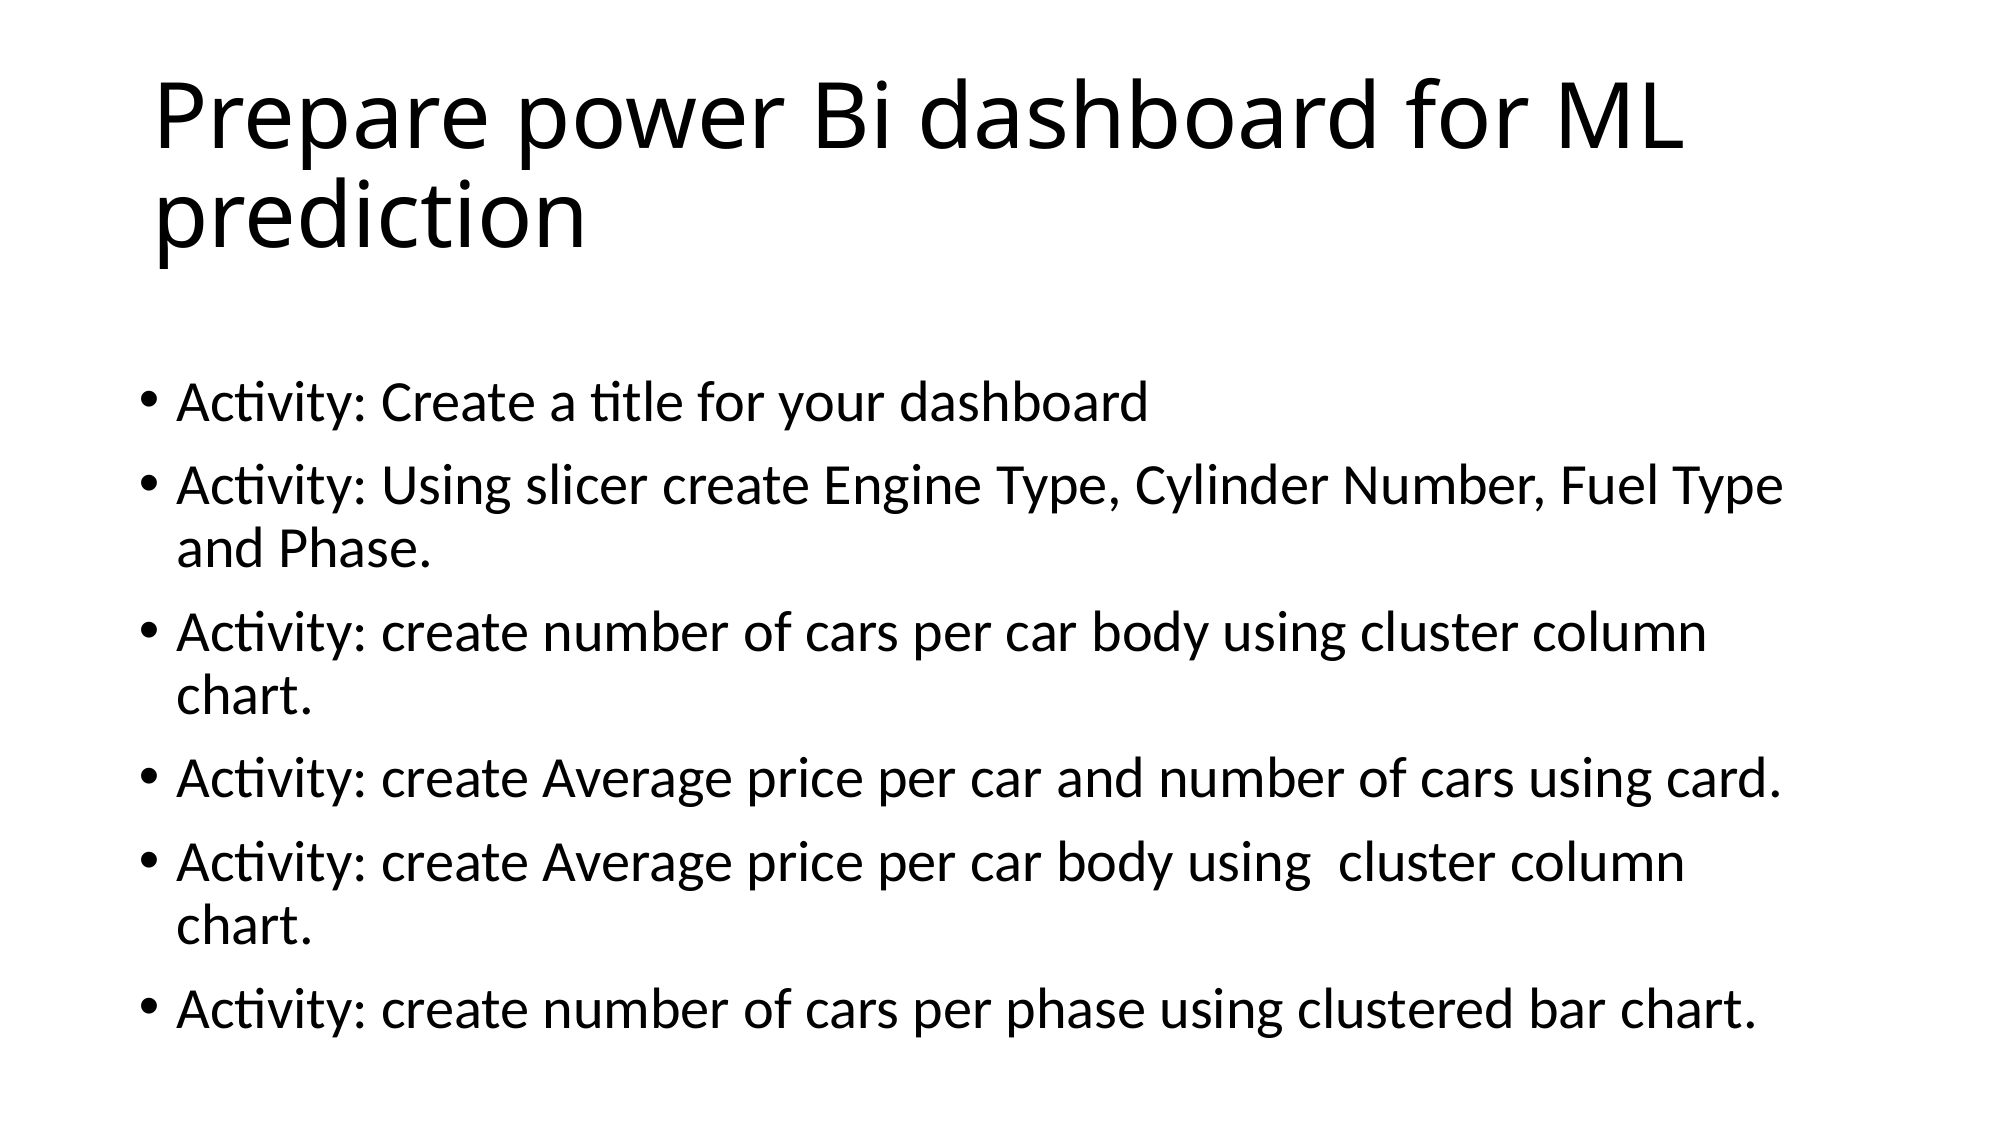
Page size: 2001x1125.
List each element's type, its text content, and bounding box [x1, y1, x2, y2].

list Activity: Create a title for your dashboard Activity: Using slicer create Engine Type, Cylinder Number, Fuel Type and Phase. Activity: create number of cars per car body using cluster column chart. Activity: create Average price per car and number of cars using card. Activity: create Average price per car body using cluster column chart. Activity: create number of cars per phase using clustered bar chart. [123, 363, 1849, 1078]
title Prepare power Bi dashboard for ML prediction [137, 59, 1863, 278]
